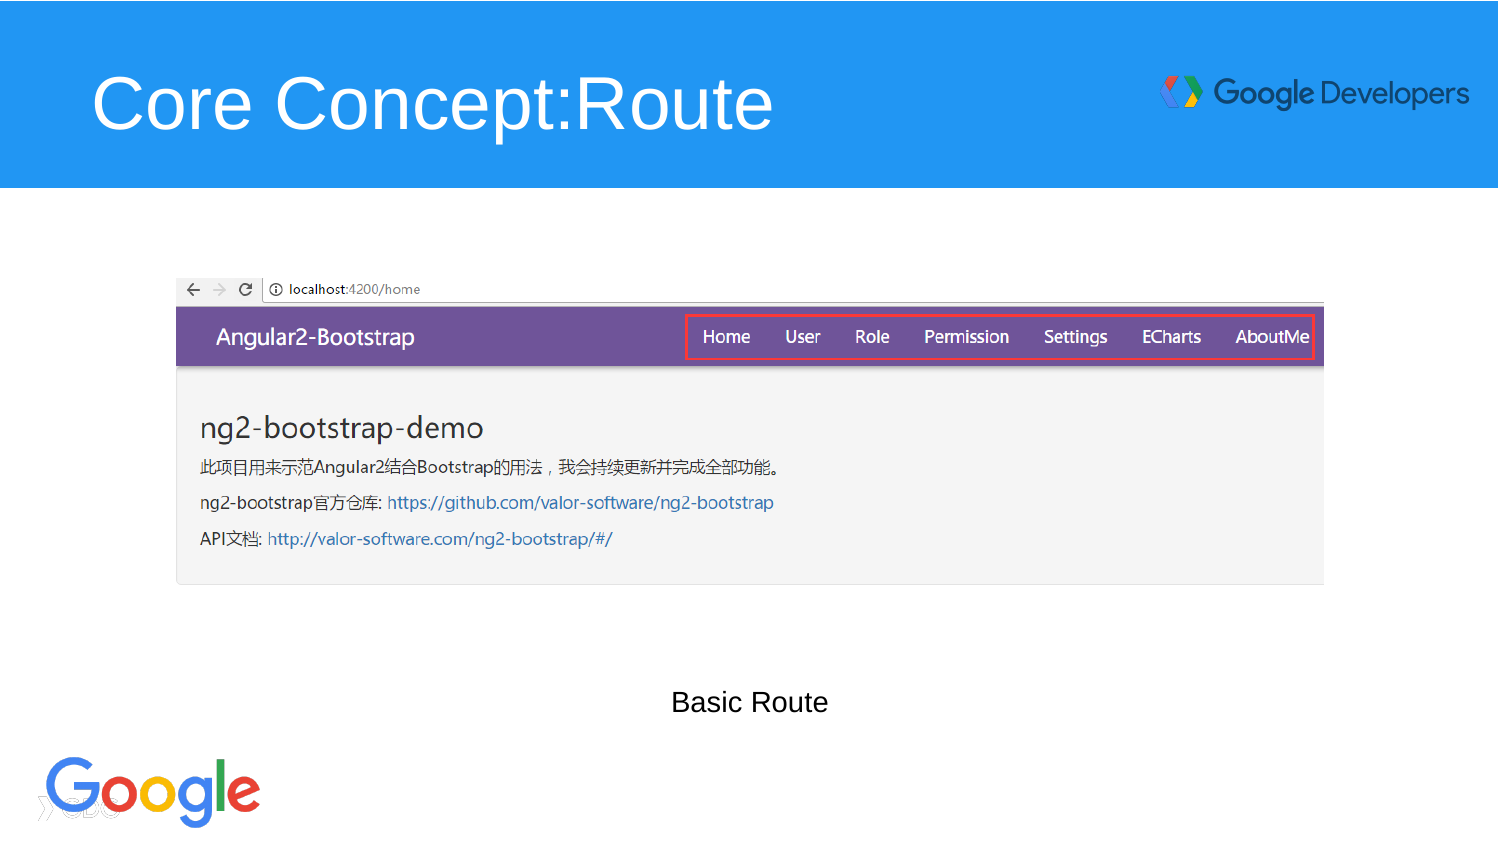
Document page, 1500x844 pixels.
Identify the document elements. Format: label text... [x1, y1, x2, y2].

title Core Concept:Route [76, 17, 1404, 160]
picture [31, 756, 260, 829]
text_box Basic Route [74, 667, 1426, 728]
picture [176, 278, 1324, 593]
picture [1404, 37, 1500, 146]
